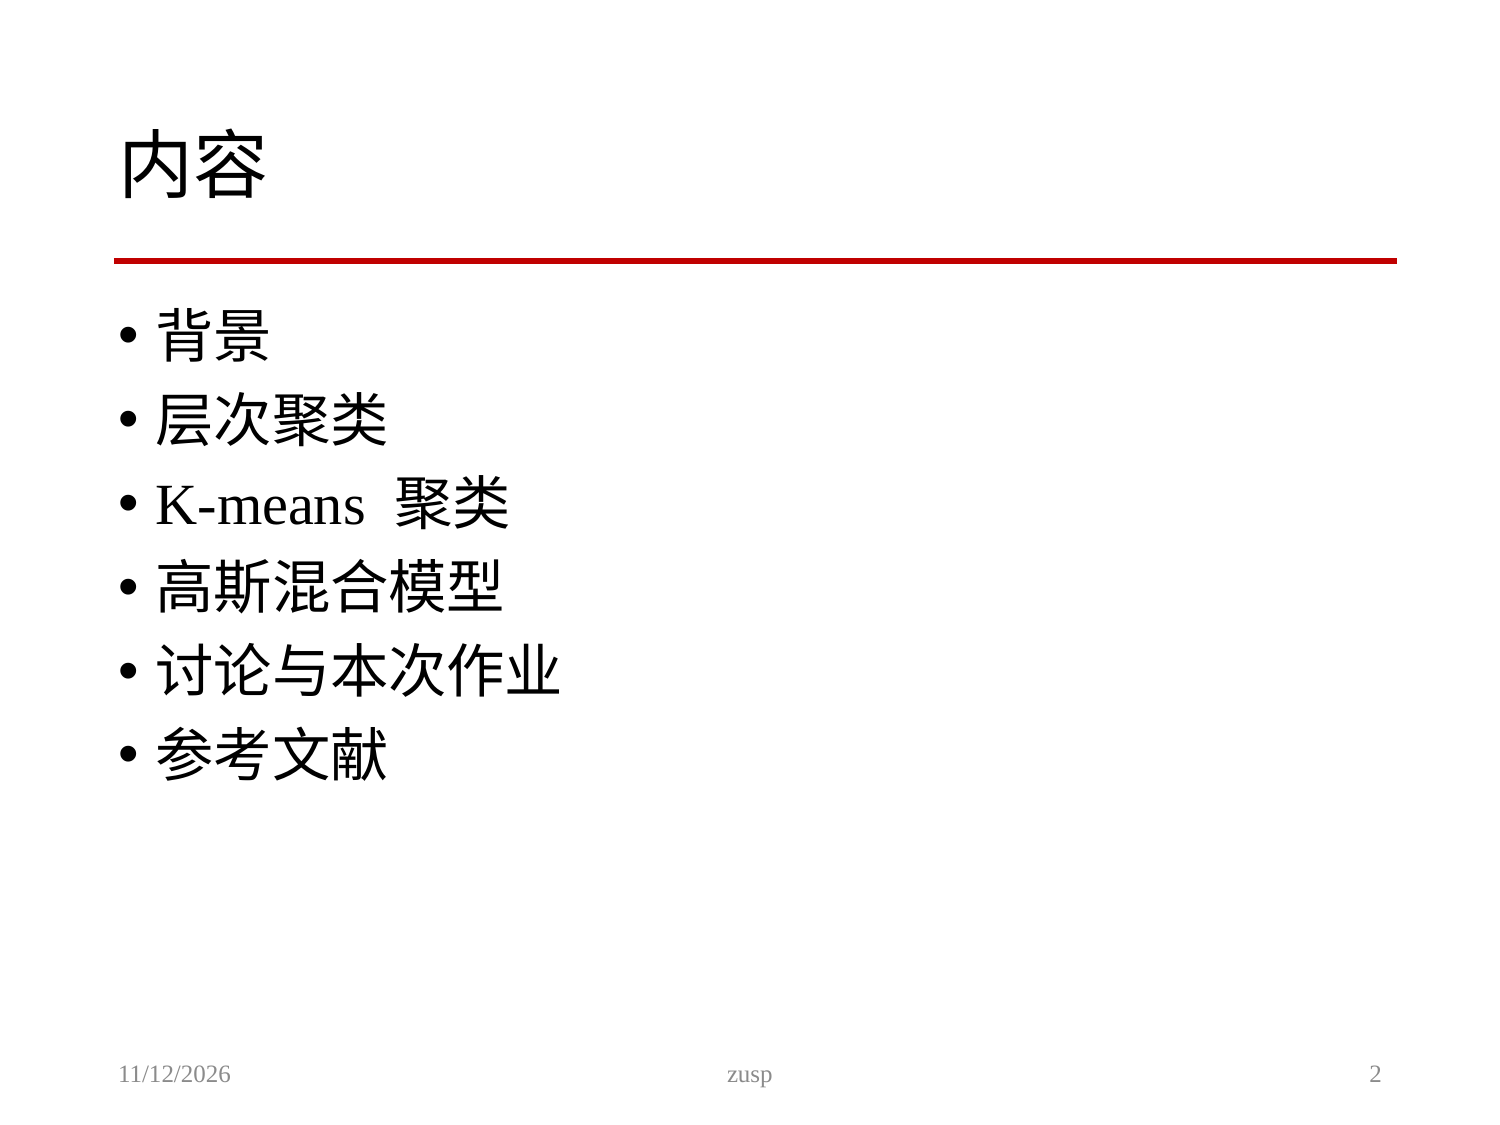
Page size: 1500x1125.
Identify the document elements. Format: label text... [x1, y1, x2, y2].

footer zusp [496, 1042, 1004, 1103]
slide_number 2 [1059, 1042, 1397, 1103]
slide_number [103, 1042, 441, 1103]
title 内容 [103, 59, 1397, 278]
list 背景 层次聚类 K-means 聚类 高斯混合模型 讨论与本次作业 参考文献 [103, 299, 1397, 1014]
